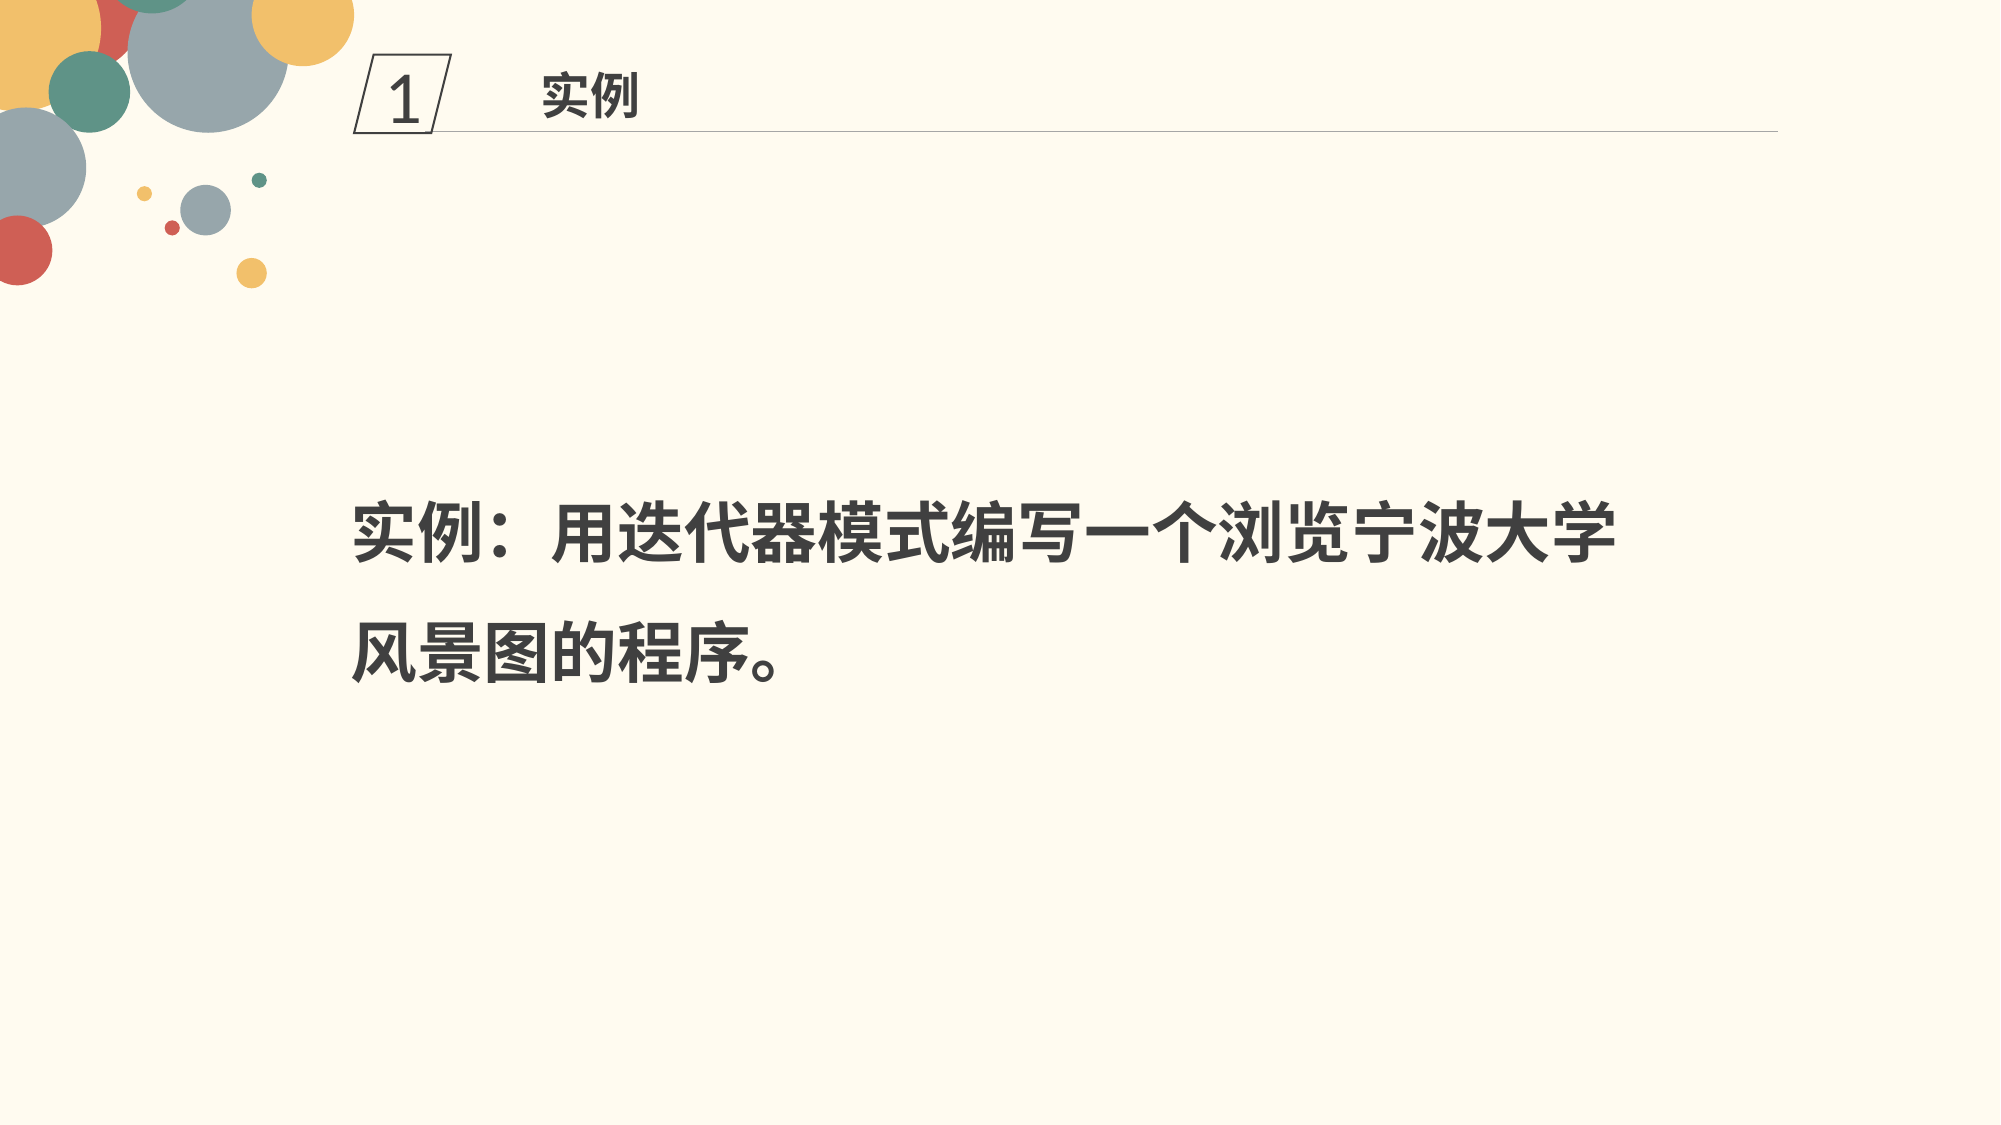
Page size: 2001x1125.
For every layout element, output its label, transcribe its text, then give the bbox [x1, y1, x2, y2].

text_box 实例：用迭代器模式编写一个浏览宁波大学风景图的程序。 [335, 443, 1645, 749]
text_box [0, 0, 355, 289]
text_box 1 [355, 53, 453, 135]
text_box 实例 [525, 57, 1296, 131]
